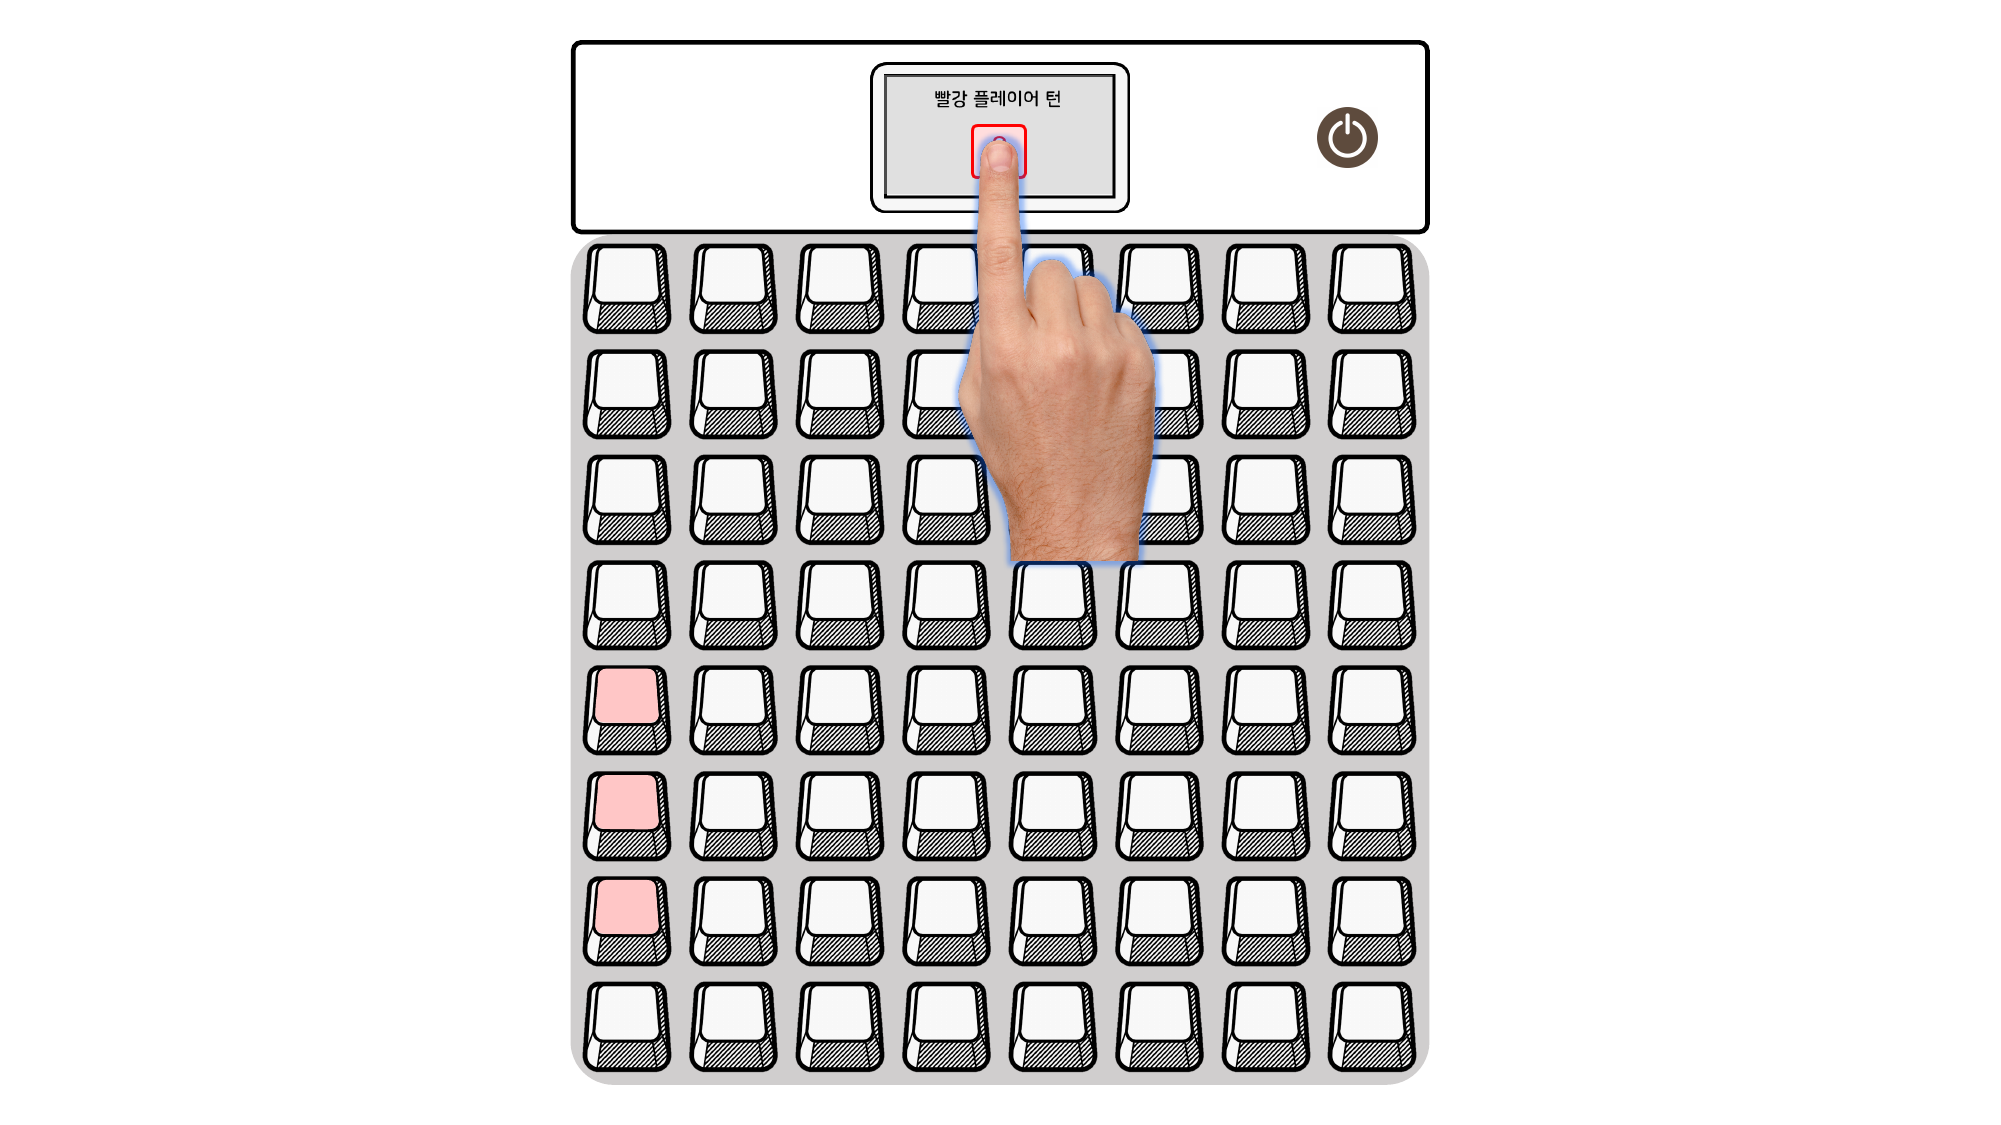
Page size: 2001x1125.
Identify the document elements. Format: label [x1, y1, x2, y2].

picture [682, 445, 783, 655]
picture [1214, 445, 1315, 655]
picture [1108, 656, 1209, 1077]
picture [1317, 107, 1378, 168]
picture [682, 656, 783, 1077]
picture [1321, 656, 1421, 1077]
picture [1001, 656, 1102, 1077]
picture [575, 234, 676, 444]
picture [1321, 234, 1421, 444]
picture [788, 445, 889, 655]
picture [575, 656, 676, 1077]
picture [870, 62, 1209, 655]
picture [1214, 234, 1315, 444]
picture [575, 445, 676, 655]
text_box [573, 42, 1428, 233]
picture [1321, 445, 1421, 655]
picture [682, 234, 783, 444]
picture [895, 656, 996, 1077]
picture [788, 656, 889, 1077]
picture [788, 234, 889, 444]
text_box [572, 236, 1428, 1083]
picture [1214, 656, 1315, 1077]
